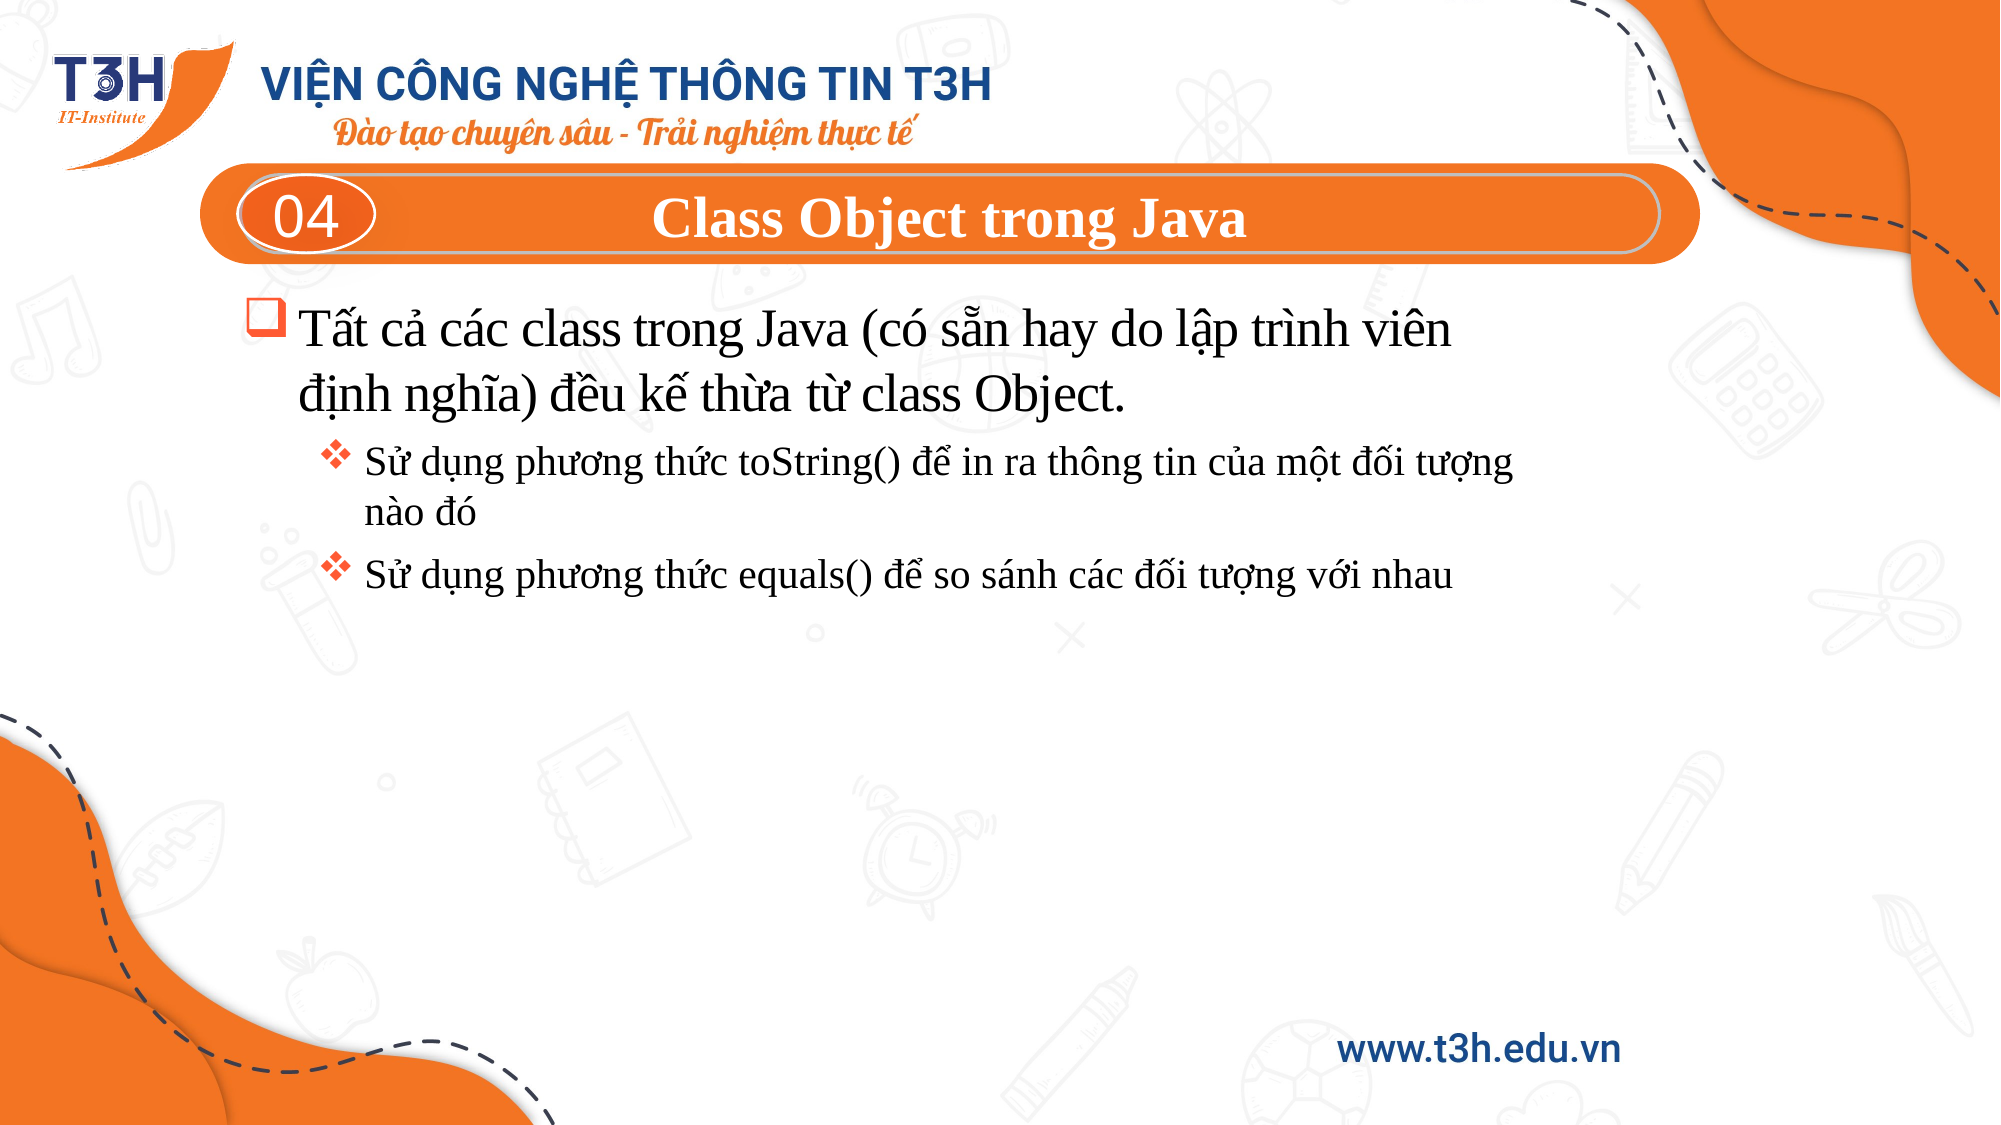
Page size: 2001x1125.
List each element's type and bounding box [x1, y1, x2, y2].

text_box [0, 174, 375, 405]
picture [0, 0, 2000, 1125]
text_box [199, 163, 1700, 265]
